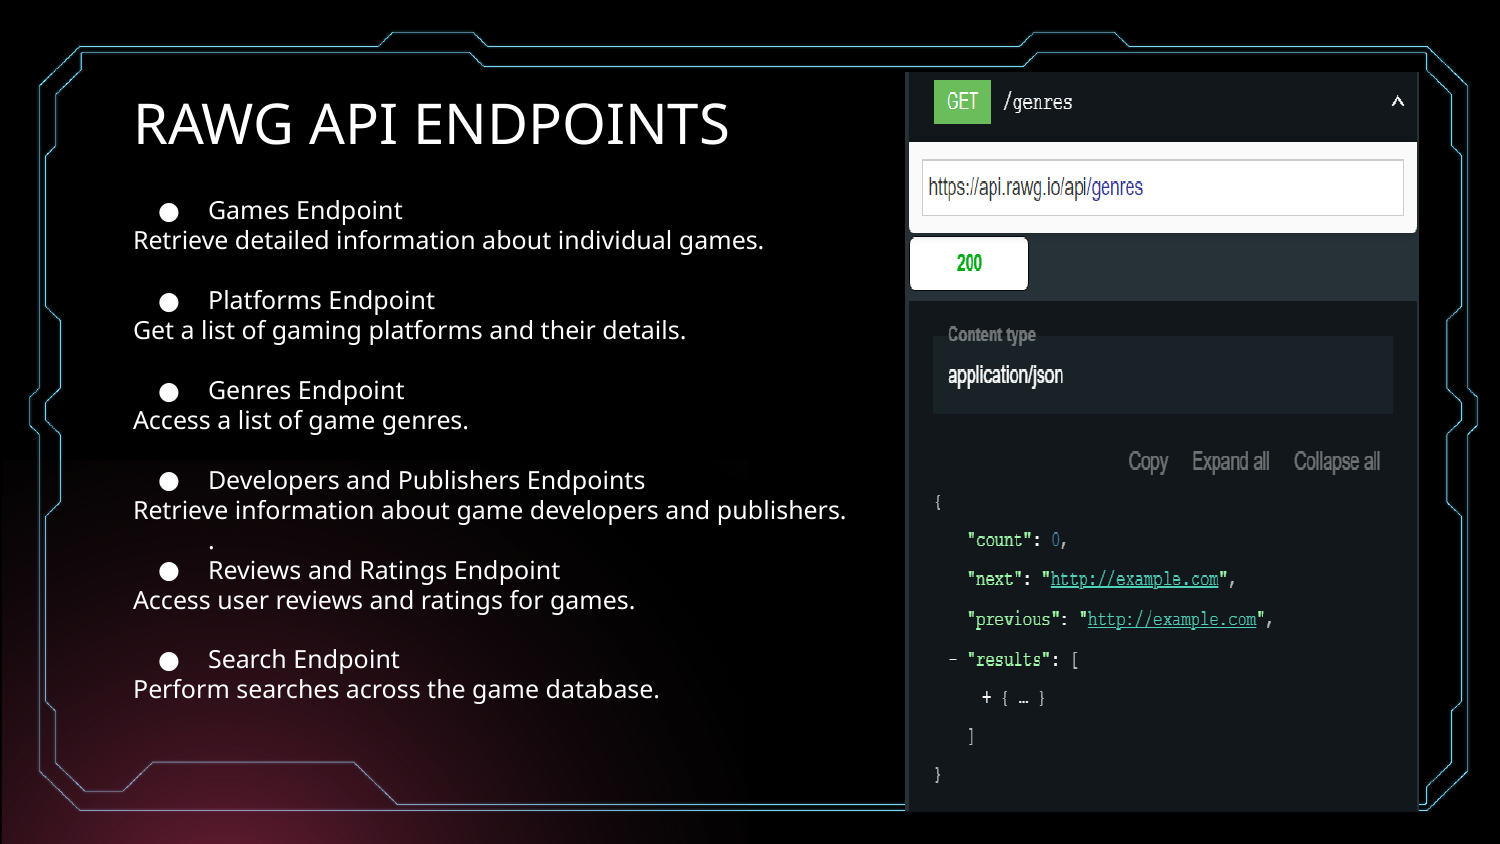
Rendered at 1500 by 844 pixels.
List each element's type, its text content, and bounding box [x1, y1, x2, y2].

list Games Endpoint Retrieve detailed information about individual games. Platforms Endpoint Get a list of gaming platforms and their details. Genres Endpoint Access a list of game genres. Developers and Publishers Endpoints Retrieve information about game developers and publishers. . Reviews and Ratings Endpoint Access user reviews and ratings for games. Search Endpoint Perform searches across the game database. [118, 179, 865, 756]
picture [0, 0, 1500, 844]
title RAWG API ENDPOINTS [118, 72, 865, 167]
